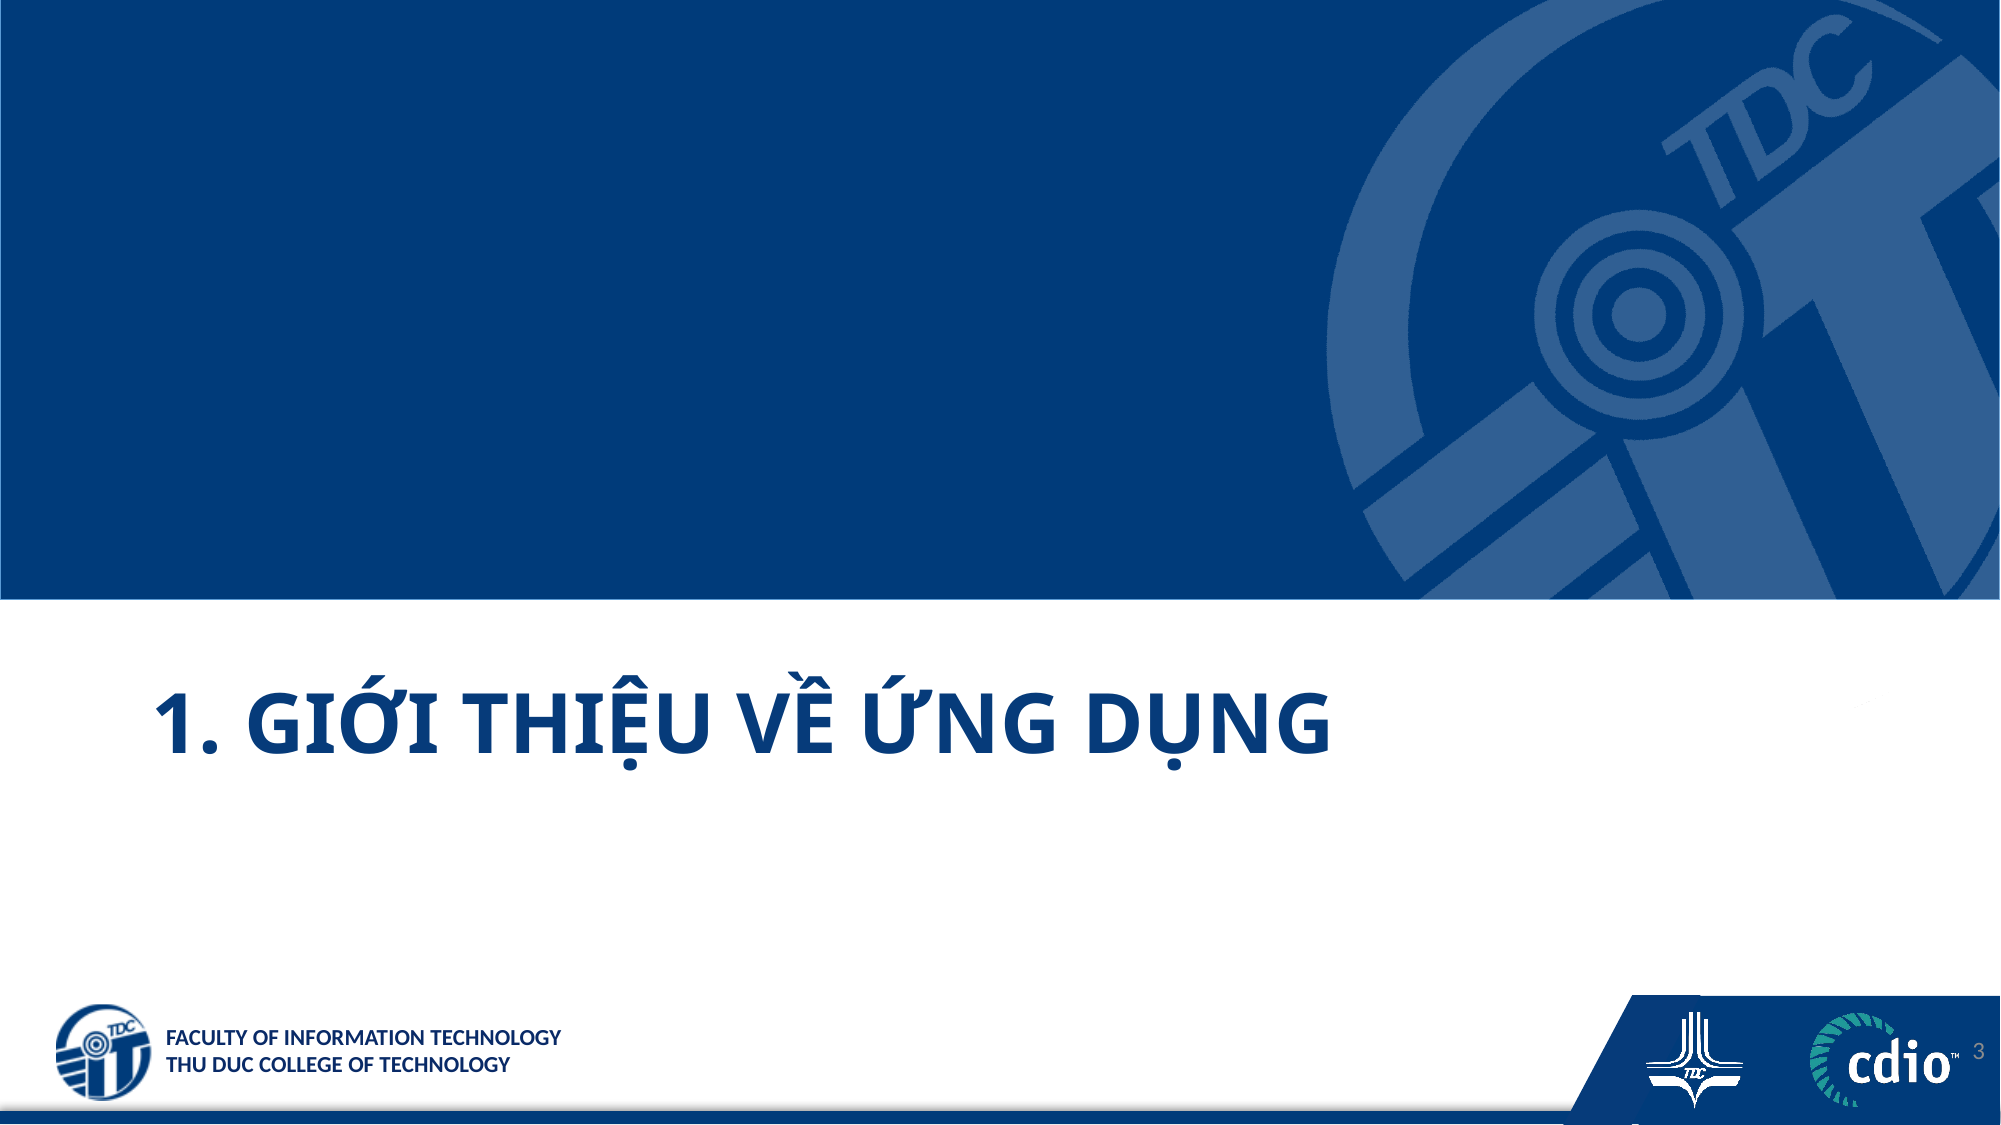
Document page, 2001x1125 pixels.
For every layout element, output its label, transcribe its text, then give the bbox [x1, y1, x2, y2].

title 1. GIỚI THIỆU VỀ ỨNG DỤNG [136, 635, 1862, 818]
picture [1646, 1012, 1743, 1109]
picture [56, 1003, 454, 1101]
picture [1810, 1013, 1959, 1107]
slide_number 3 [1825, 1020, 2000, 1080]
